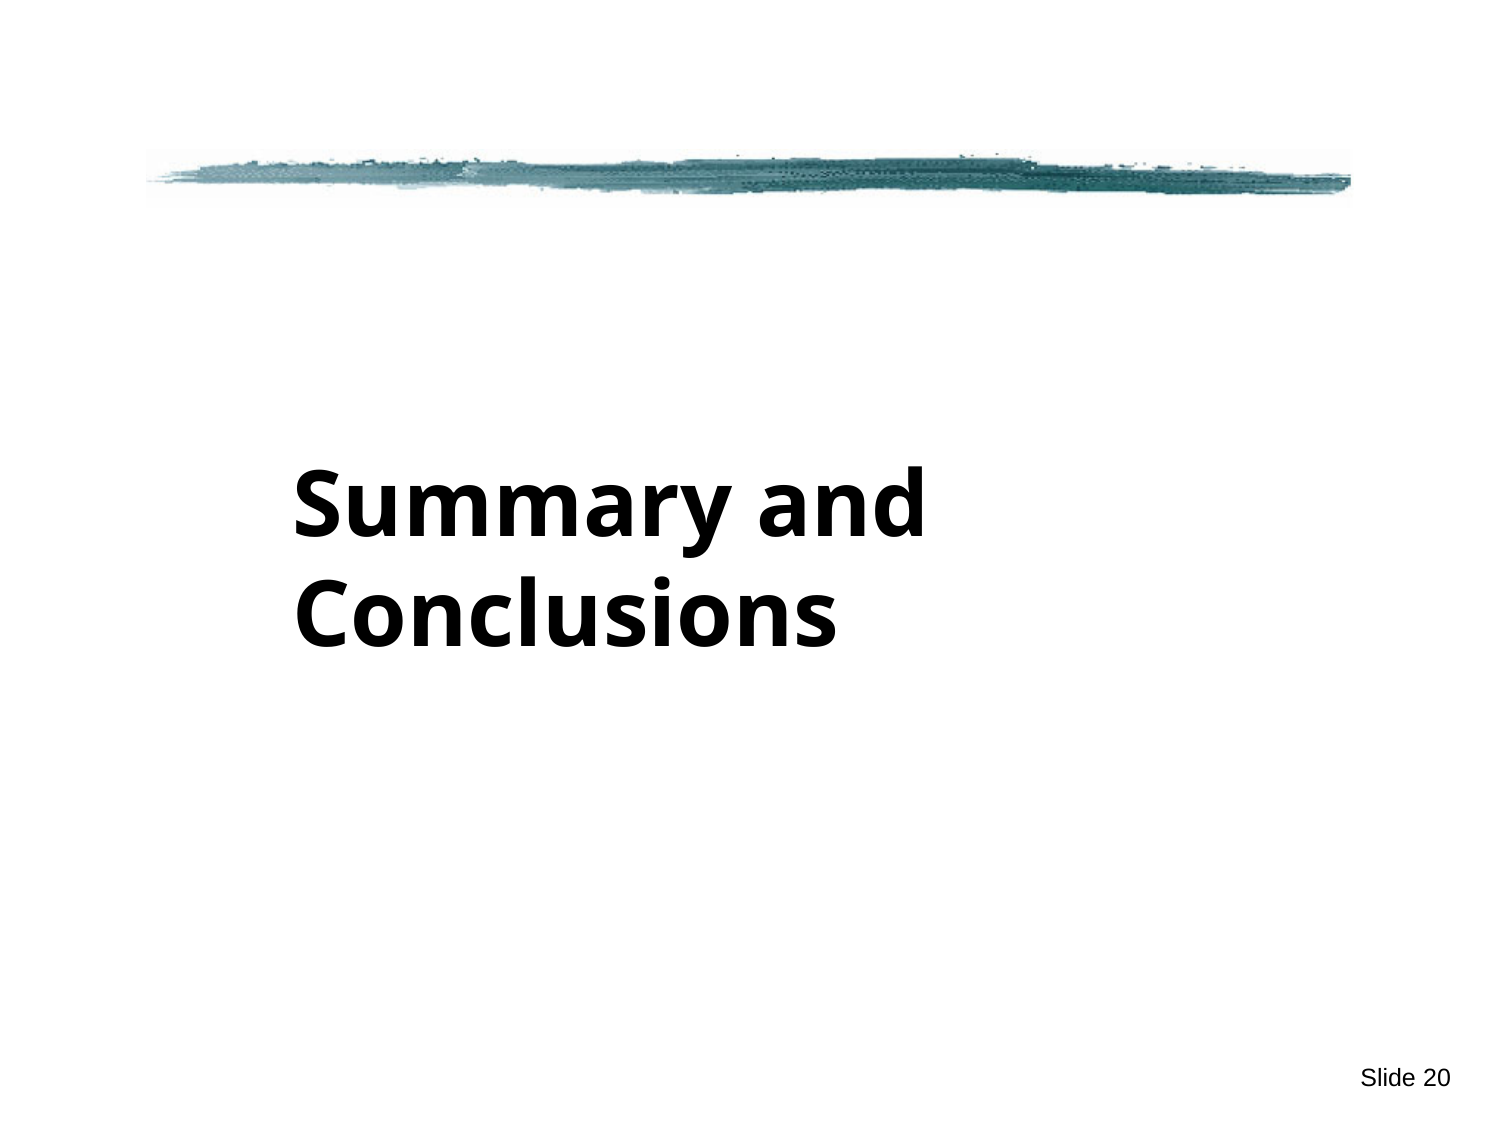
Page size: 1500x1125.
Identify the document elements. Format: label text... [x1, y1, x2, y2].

slide_number Slide 20 [1116, 1046, 1467, 1107]
picture [146, 149, 1354, 208]
text_box Summary and Conclusions [277, 437, 946, 673]
